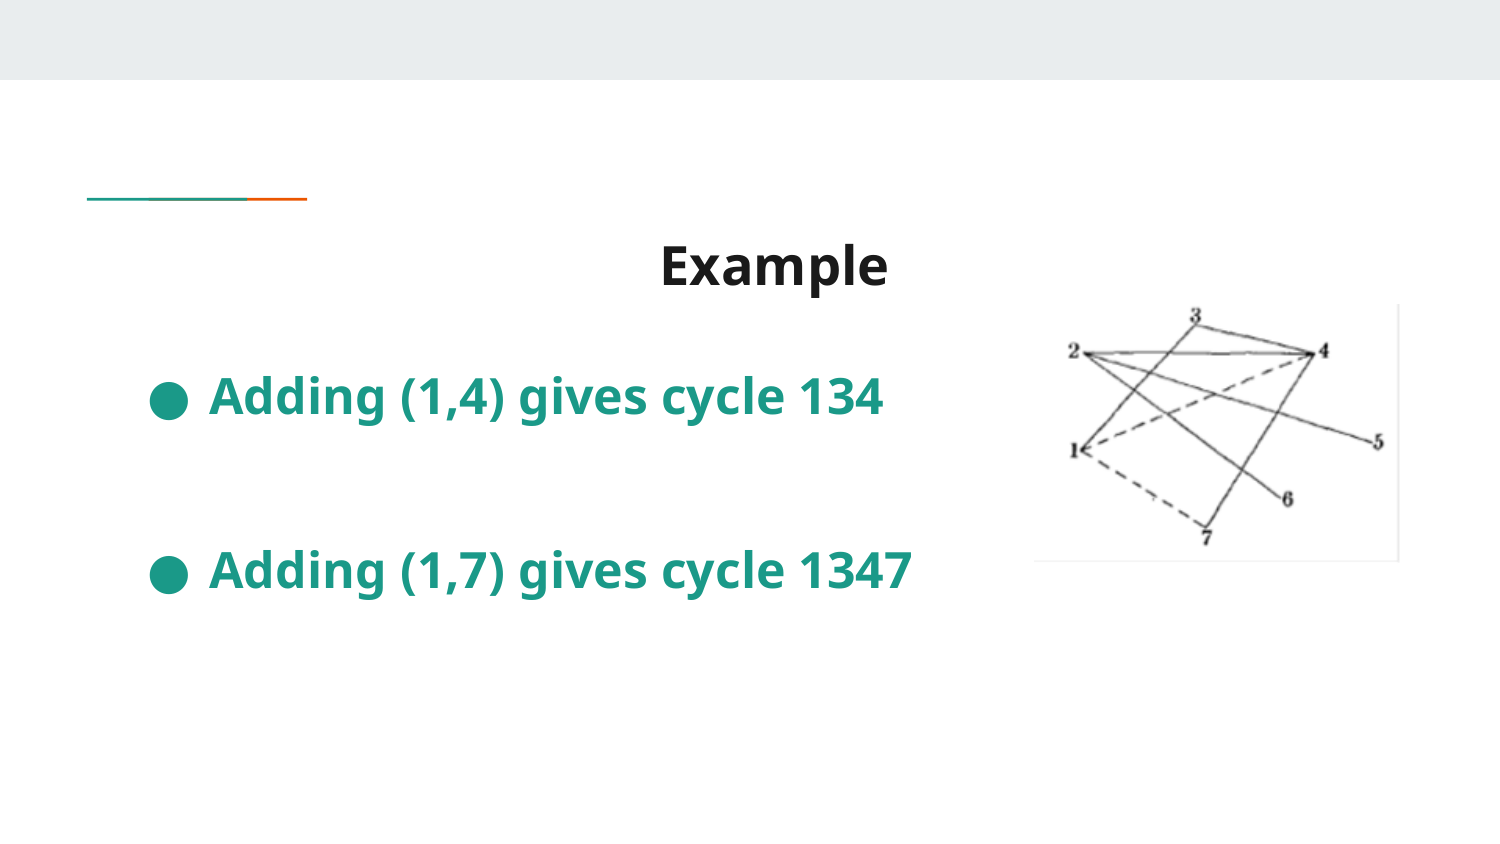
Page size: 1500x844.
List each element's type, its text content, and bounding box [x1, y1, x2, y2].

title Example [119, 216, 1381, 305]
list Adding (1,4) gives cycle 134 Adding (1,7) gives cycle 1347 [119, 341, 1381, 712]
picture [1033, 303, 1400, 564]
